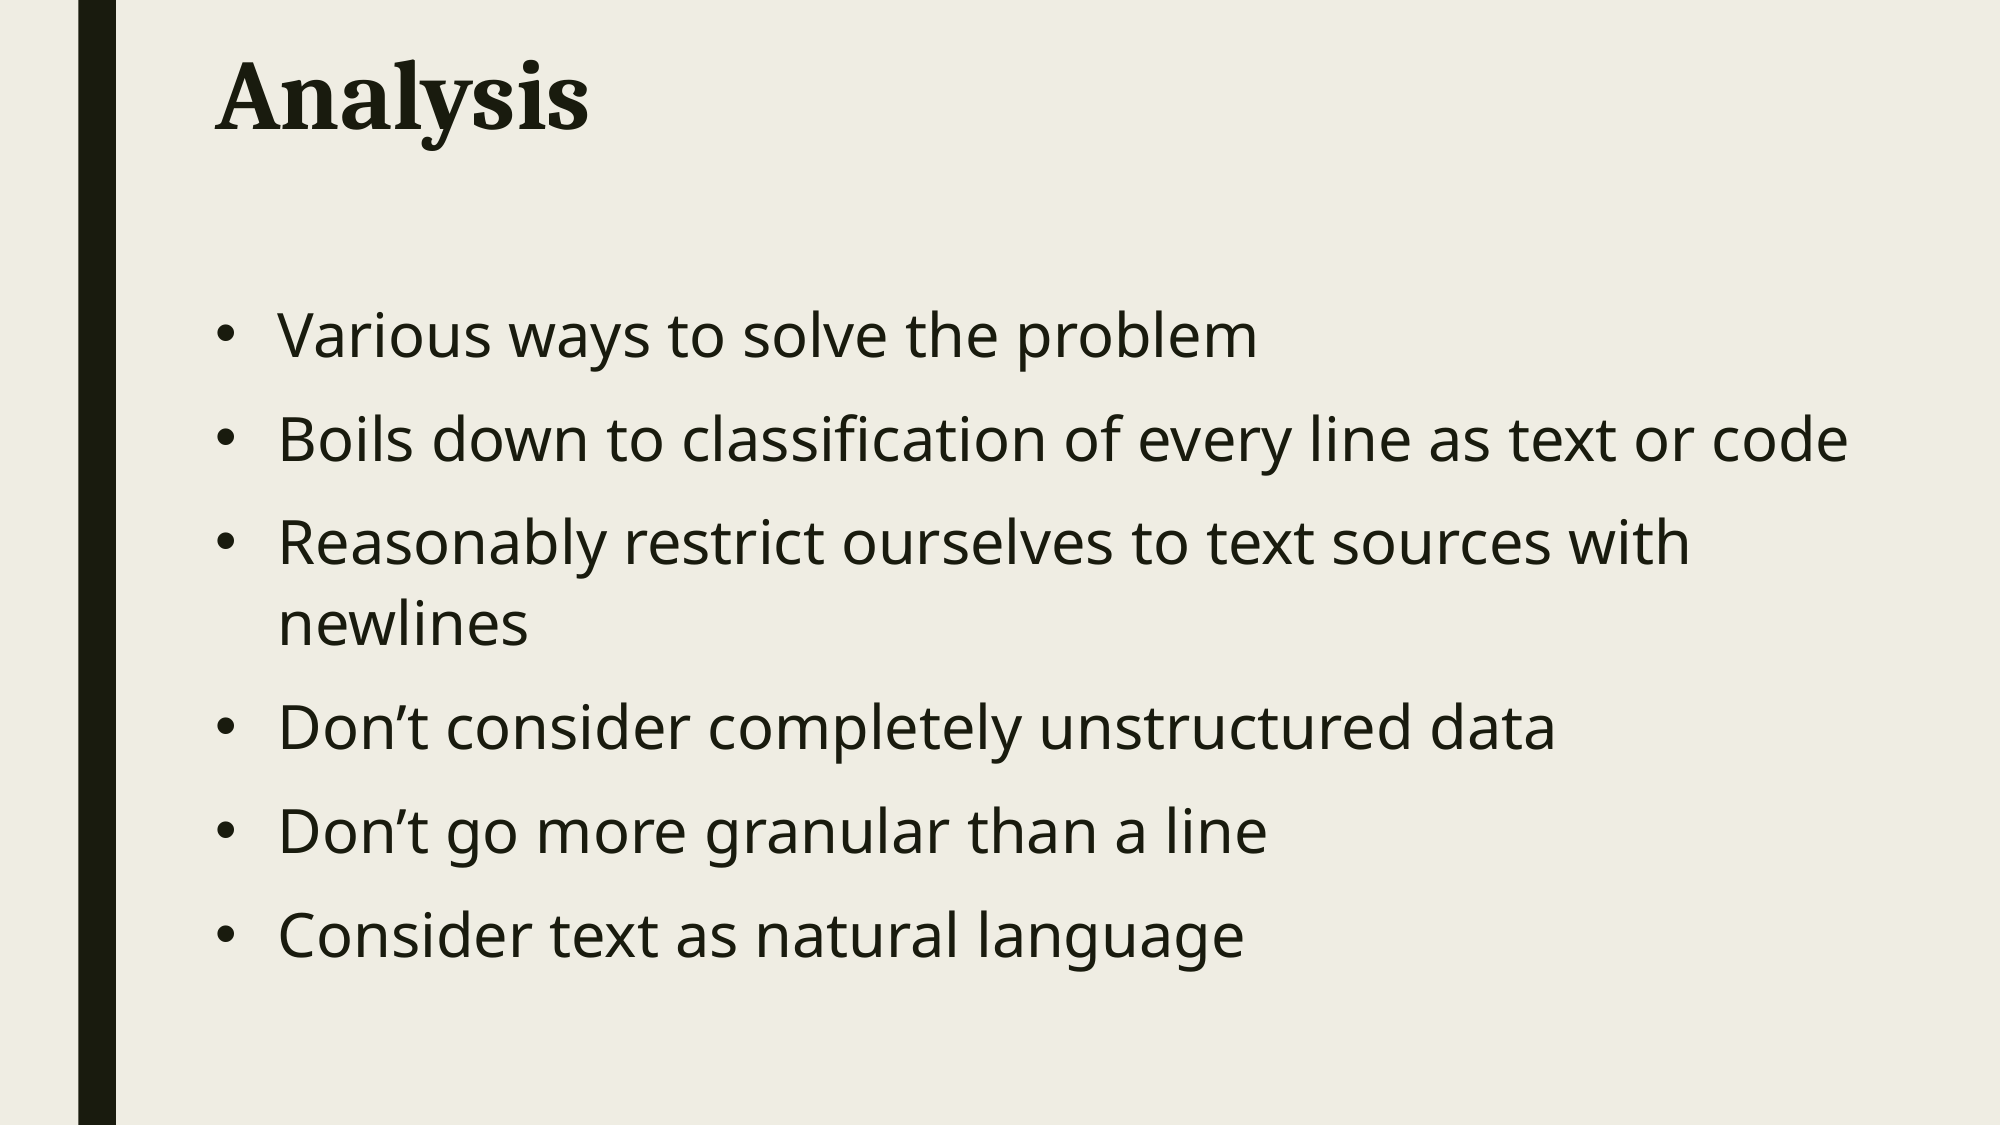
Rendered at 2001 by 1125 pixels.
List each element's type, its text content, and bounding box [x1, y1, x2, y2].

list Various ways to solve the problem Boils down to classification of every line as text or code Reasonably restrict ourselves to text sources with newlines Don’t consider completely unstructured data Don’t go more granular than a line Consider text as natural language [200, 280, 1875, 1050]
title Analysis [200, 37, 1775, 280]
